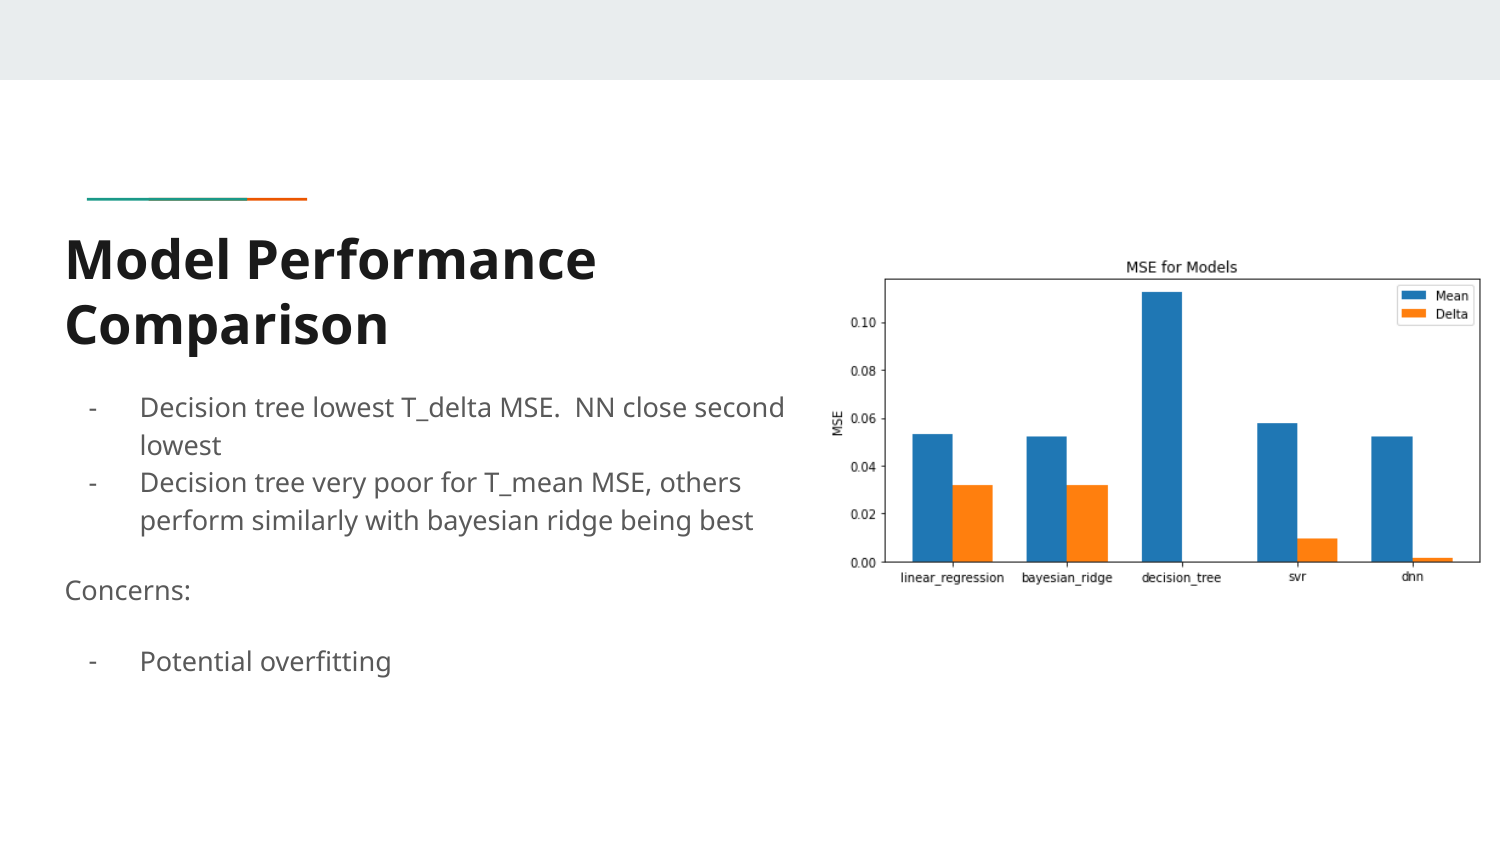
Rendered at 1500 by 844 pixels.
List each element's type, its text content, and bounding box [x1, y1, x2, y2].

list Decision tree lowest T_delta MSE. NN close second lowest Decision tree very poor for T_mean MSE, others perform similarly with bayesian ridge being best Concerns: Potential overfitting [49, 371, 834, 826]
title Model Performance Comparison [49, 210, 834, 371]
picture [806, 251, 1488, 592]
